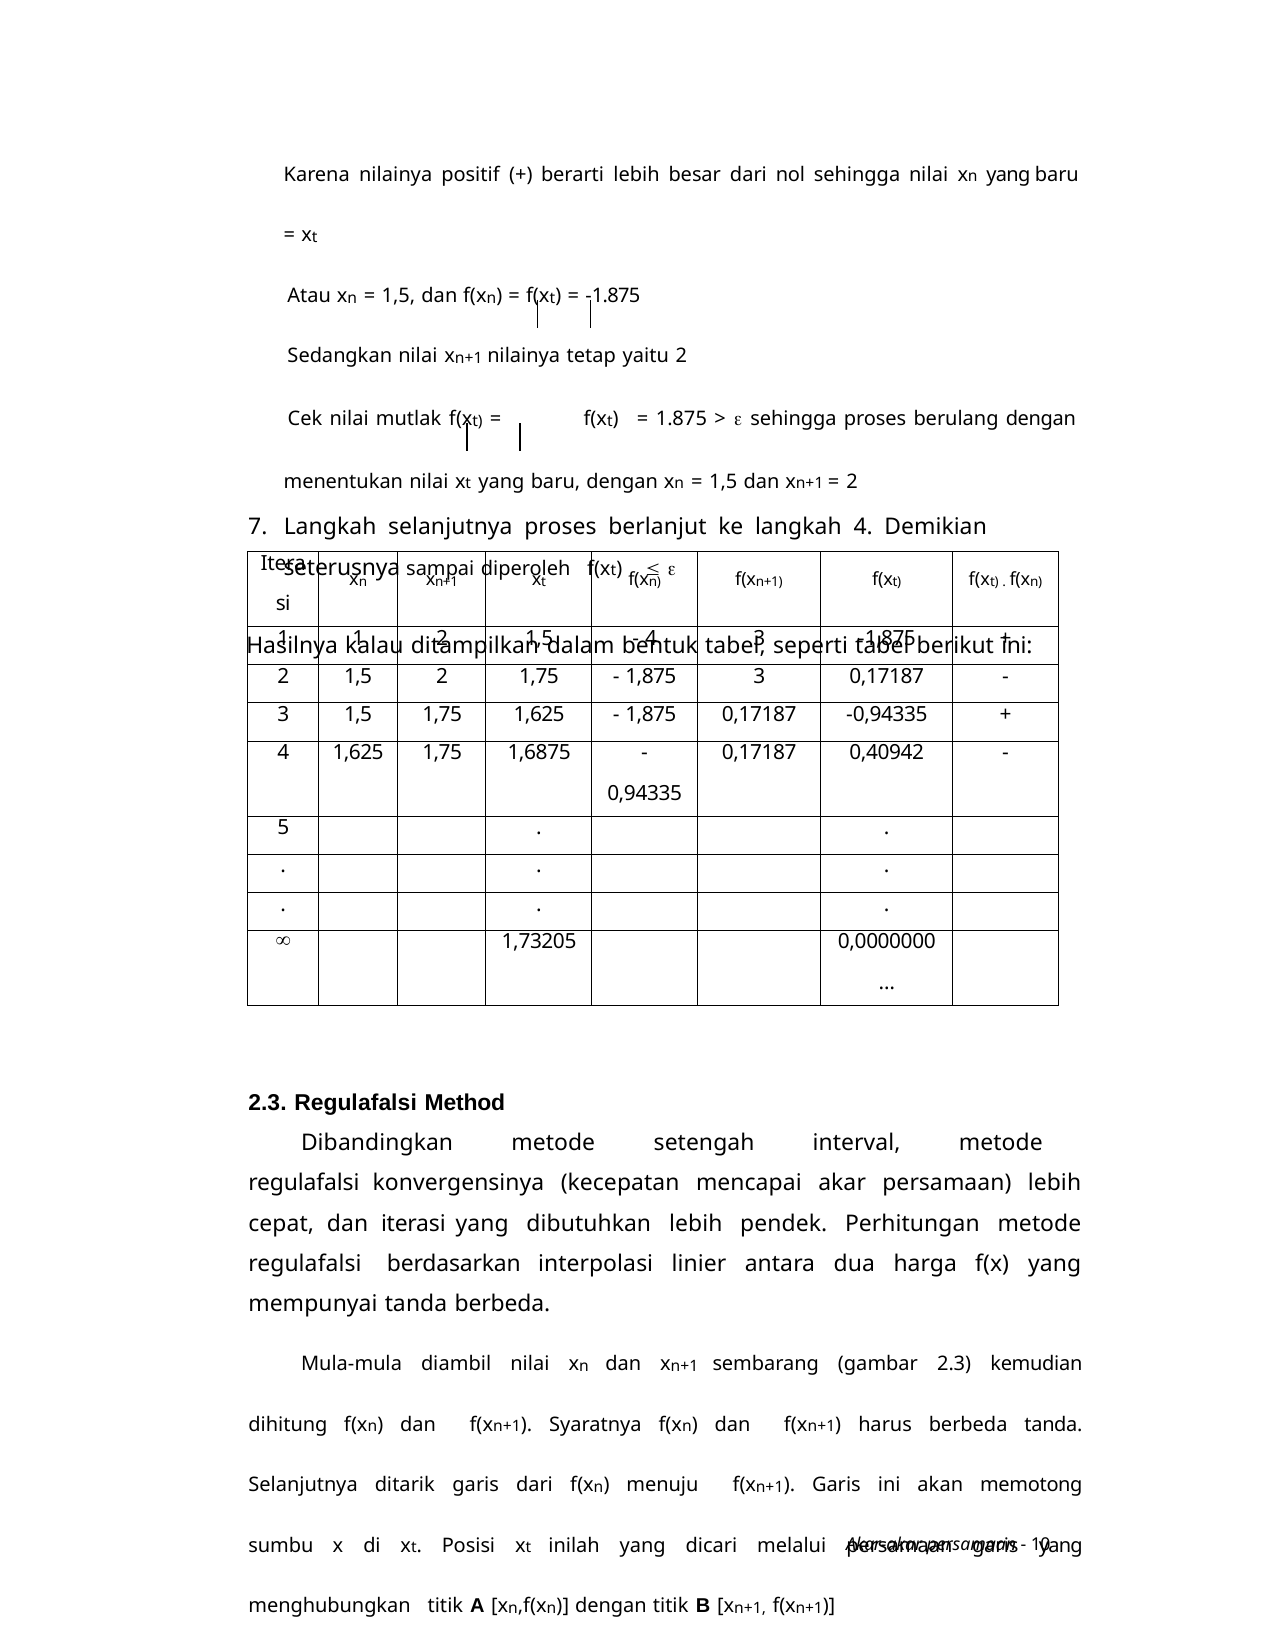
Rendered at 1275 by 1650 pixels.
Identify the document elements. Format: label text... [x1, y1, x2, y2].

table_cell 0,17187 [698, 742, 820, 816]
table_cell [592, 855, 697, 892]
table_cell 1 [248, 627, 318, 664]
table_cell 0,17187 [698, 703, 820, 741]
table_header xn+1 [398, 552, 485, 626]
table_cell [953, 893, 1058, 930]
table_cell . [486, 817, 591, 854]
table_cell . [821, 817, 952, 854]
table_cell . [486, 893, 591, 930]
table_cell [398, 931, 485, 1005]
table_cell 1,625 [486, 703, 591, 741]
table_cell 1,5 [319, 665, 397, 702]
table_cell [319, 893, 397, 930]
table_cell - 0,94335 [592, 742, 697, 816]
text_box 2.3. Regulafalsi Method Dibandingkan metode setengah interval, metode regulafalsi konvergensinya (kecepatan mencapai akar persamaan) lebih cepat, dan iterasi yang dibutuhkan lebih pendek. Perhitungan metode regulafalsi berdasarkan interpolasi linier antara dua harga f(x) yang mempunyai tanda berbeda. Mula-mula diambil nilai xn dan xn+1 sembarang (gambar 2.3) kemudian dihitung f(xn) dan f(xn+1). Syaratnya f(xn) dan f(xn+1) harus berbeda tanda. Selanjutnya ditarik garis dari f(xn) menuju f(xn+1). Garis ini akan memotong sumbu x di xt. Posisi xt inilah yang dicari melalui persamaan garis yang menghubungkan titik A [xn,f(xn)] dengan titik B [xn+1, f(xn+1)] [246, 1072, 1083, 1621]
table_header Itera si [248, 552, 318, 626]
table_cell - [953, 742, 1058, 816]
table_header xt [486, 552, 591, 626]
table_cell 1,6875 [486, 742, 591, 816]
text_box Karena nilainya positif (+) berarti lebih besar dari nol sehingga nilai xn yang baru = xt Atau xn = 1,5, dan f(xn) = f(xt) = -1.875 Sedangkan nilai xn+1 nilainya tetap yaitu 2 Cek nilai mutlak f(xt) = f(xt) = 1.875 >  sehingga proses berulang dengan menentukan nilai xt yang baru, dengan xn = 1,5 dan xn+1 = 2 7. Langkah selanjutnya proses berlanjut ke langkah 4. Demikian seterusnya sampai diperoleh f(xt)   Hasilnya kalau ditampilkan dalam bentuk tabel, seperti tabel berikut ini: [246, 125, 1084, 659]
table_cell . [248, 893, 318, 930]
table_cell [398, 893, 485, 930]
table_cell . [248, 855, 318, 892]
table_cell -1,875 [821, 627, 952, 664]
table_cell [319, 817, 397, 854]
table_cell 1,625 [319, 742, 397, 816]
table_cell - 1,875 [592, 703, 697, 741]
table_cell [319, 931, 397, 1005]
table_cell [592, 893, 697, 930]
table_cell [398, 855, 485, 892]
table_cell -0,94335 [821, 703, 952, 741]
table_header f(xt) [821, 552, 952, 626]
table_header f(xn+1) [698, 552, 820, 626]
table_cell 0,17187 [821, 665, 952, 702]
table_cell . [821, 855, 952, 892]
table_cell 1 [319, 627, 397, 664]
table_cell 4 [248, 742, 318, 816]
table_cell 0,0000000 … [821, 931, 952, 1005]
table_cell 3 [698, 665, 820, 702]
table_cell 2 [248, 665, 318, 702]
table_cell 1,5 [319, 703, 397, 741]
table_cell - 1,875 [592, 665, 697, 702]
table_cell [592, 931, 697, 1005]
table_cell  [248, 931, 318, 1005]
table_cell . [486, 855, 591, 892]
table_header xn [319, 552, 397, 626]
table_cell [319, 855, 397, 892]
table_cell [698, 893, 820, 930]
table_cell [698, 855, 820, 892]
table_cell 1,75 [398, 742, 485, 816]
table_header f(xn) [592, 552, 697, 626]
table_cell 2 [398, 665, 485, 702]
table_cell 3 [248, 703, 318, 741]
table_cell [698, 931, 820, 1005]
table_cell [592, 817, 697, 854]
table_cell 2 [398, 627, 485, 664]
table_cell - [953, 665, 1058, 702]
table_cell [953, 855, 1058, 892]
slide_number Akar-akar persamaan - 10 [844, 1530, 1092, 1650]
table_cell [698, 817, 820, 854]
table_cell 1,75 [486, 665, 591, 702]
table_cell - 4 [592, 627, 697, 664]
table_cell 0,40942 [821, 742, 952, 816]
table_cell [398, 817, 485, 854]
table_cell + [953, 627, 1058, 664]
table_cell [953, 817, 1058, 854]
table_cell 1,75 [398, 703, 485, 741]
table_cell + [953, 703, 1058, 741]
table_header f(xt) . f(xn) [953, 552, 1058, 626]
table_cell 5 [248, 817, 318, 854]
table_cell 3 [698, 627, 820, 664]
table_cell . [821, 893, 952, 930]
table_cell [953, 931, 1058, 1005]
table_cell 1,5 [486, 627, 591, 664]
table_cell 1,73205 [486, 931, 591, 1005]
